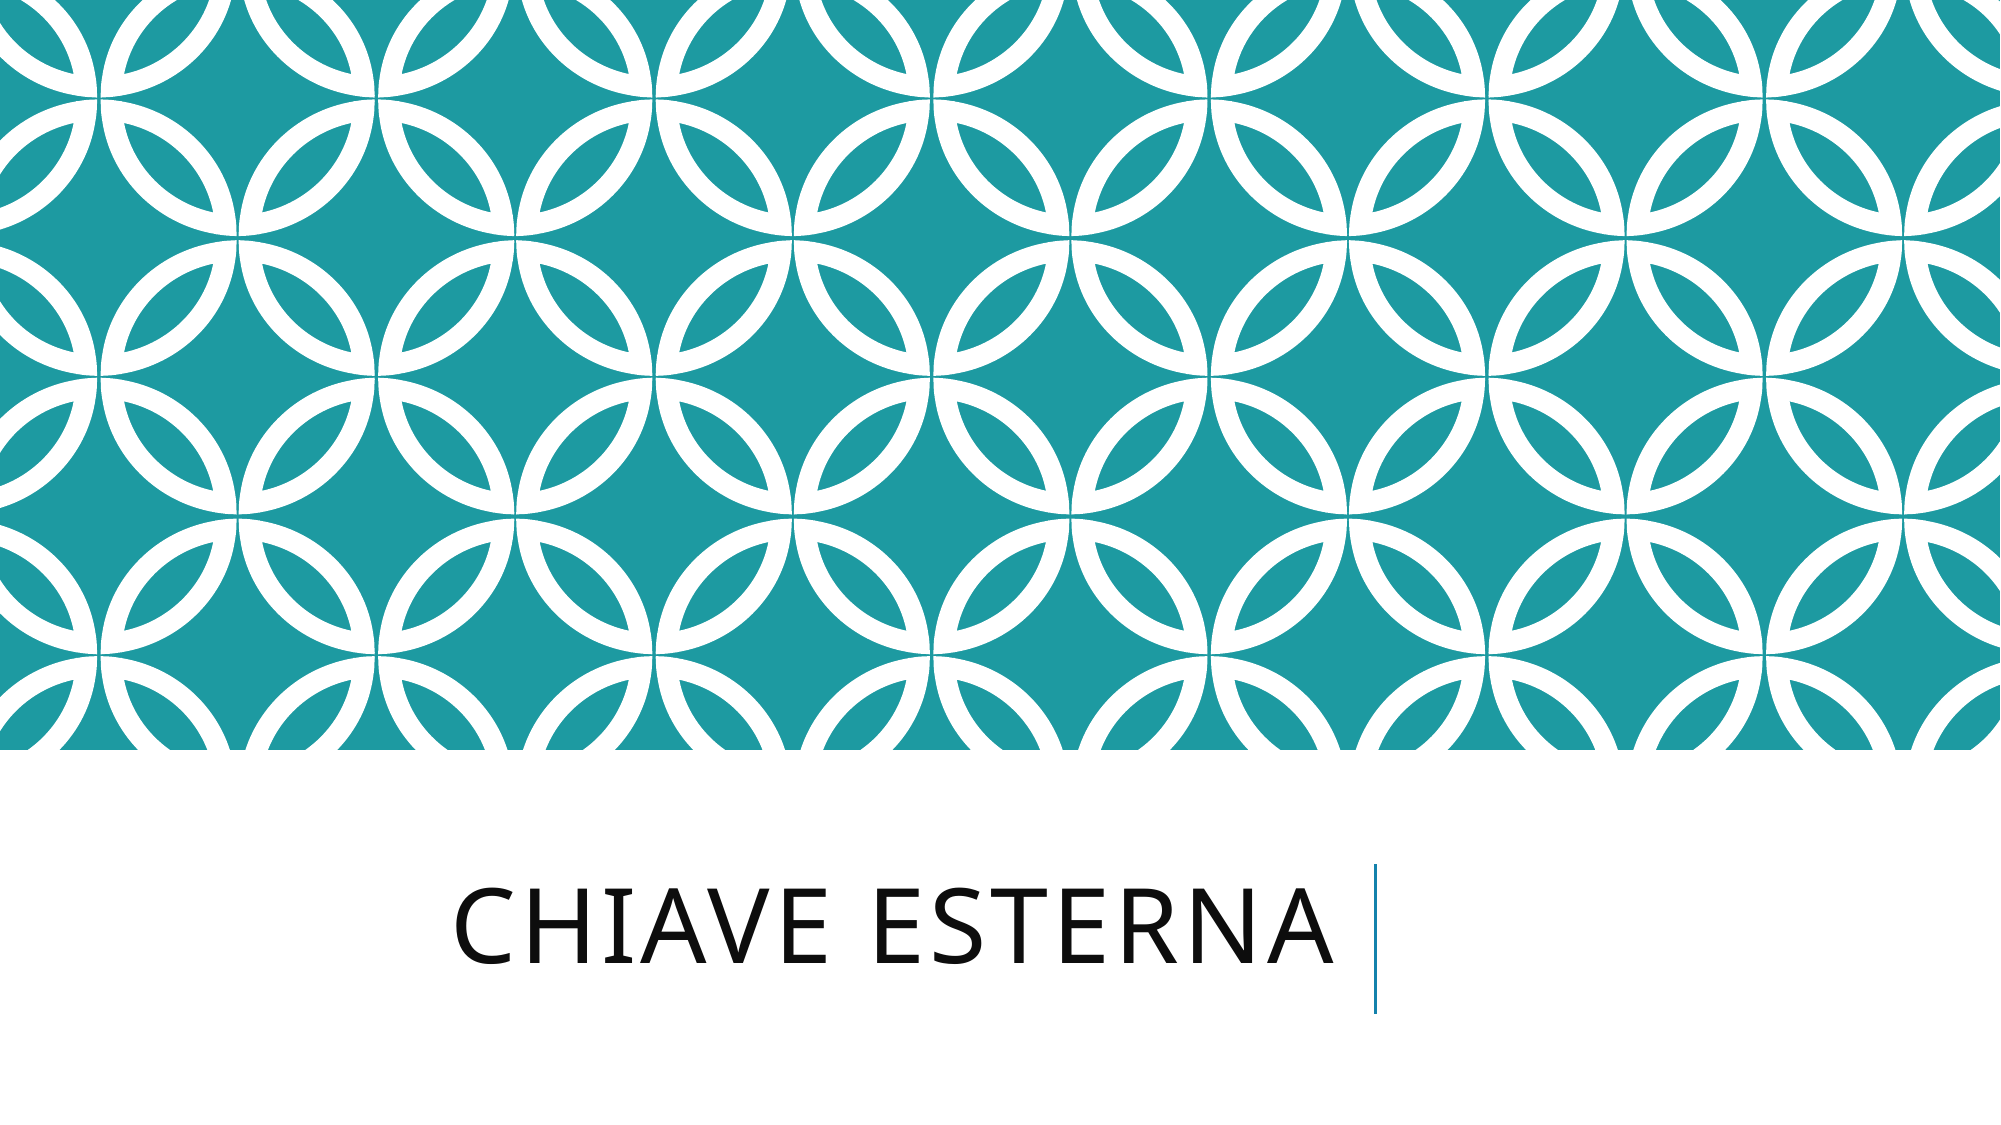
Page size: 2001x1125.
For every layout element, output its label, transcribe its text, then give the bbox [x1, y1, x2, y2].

title Chiave esterna [75, 813, 1350, 1054]
